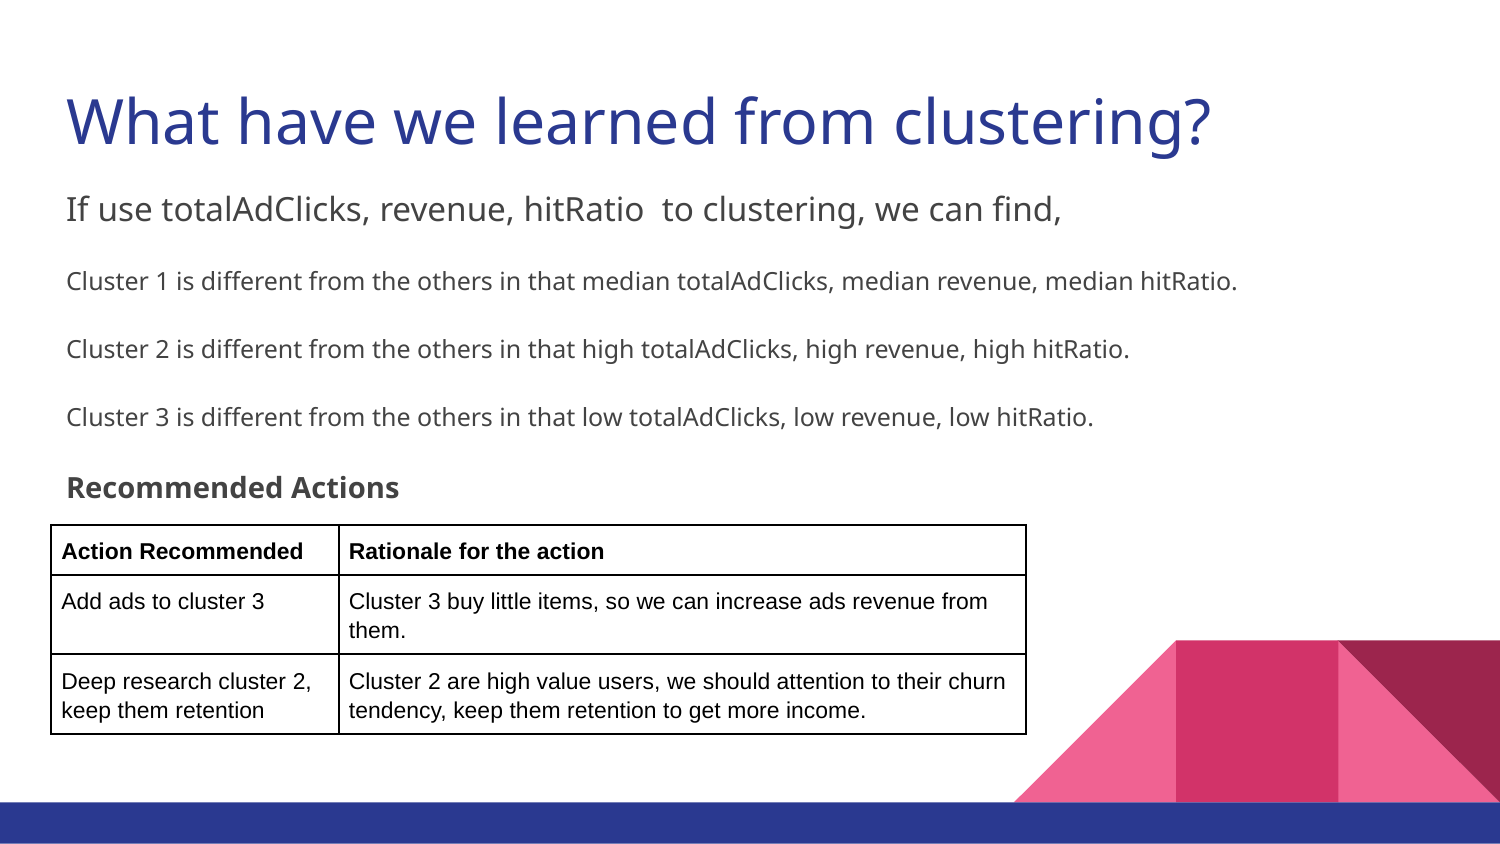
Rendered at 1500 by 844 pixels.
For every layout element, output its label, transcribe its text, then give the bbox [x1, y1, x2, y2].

table_header Action Recommended [52, 526, 338, 574]
list If use totalAdClicks, revenue, hitRatio to clustering, we can find, Cluster 1 is different from the others in that median totalAdClicks, median revenue, median hitRatio. Cluster 2 is different from the others in that high totalAdClicks, high revenue, high hitRatio. Cluster 3 is different from the others in that low totalAdClicks, low revenue, low hitRatio. Recommended Actions [51, 166, 1449, 715]
table_header Rationale for the action [340, 526, 1025, 574]
table_cell Cluster 3 buy little items, so we can increase ads revenue from them. [340, 576, 1025, 653]
table_cell Cluster 2 are high value users, we should attention to their churn tendency, keep them retention to get more income. [340, 655, 1025, 733]
table_cell Add ads to cluster 3 [52, 576, 338, 653]
table_cell Deep research cluster 2, keep them retention [52, 655, 338, 733]
title What have we learned from clustering? [51, 67, 1449, 166]
